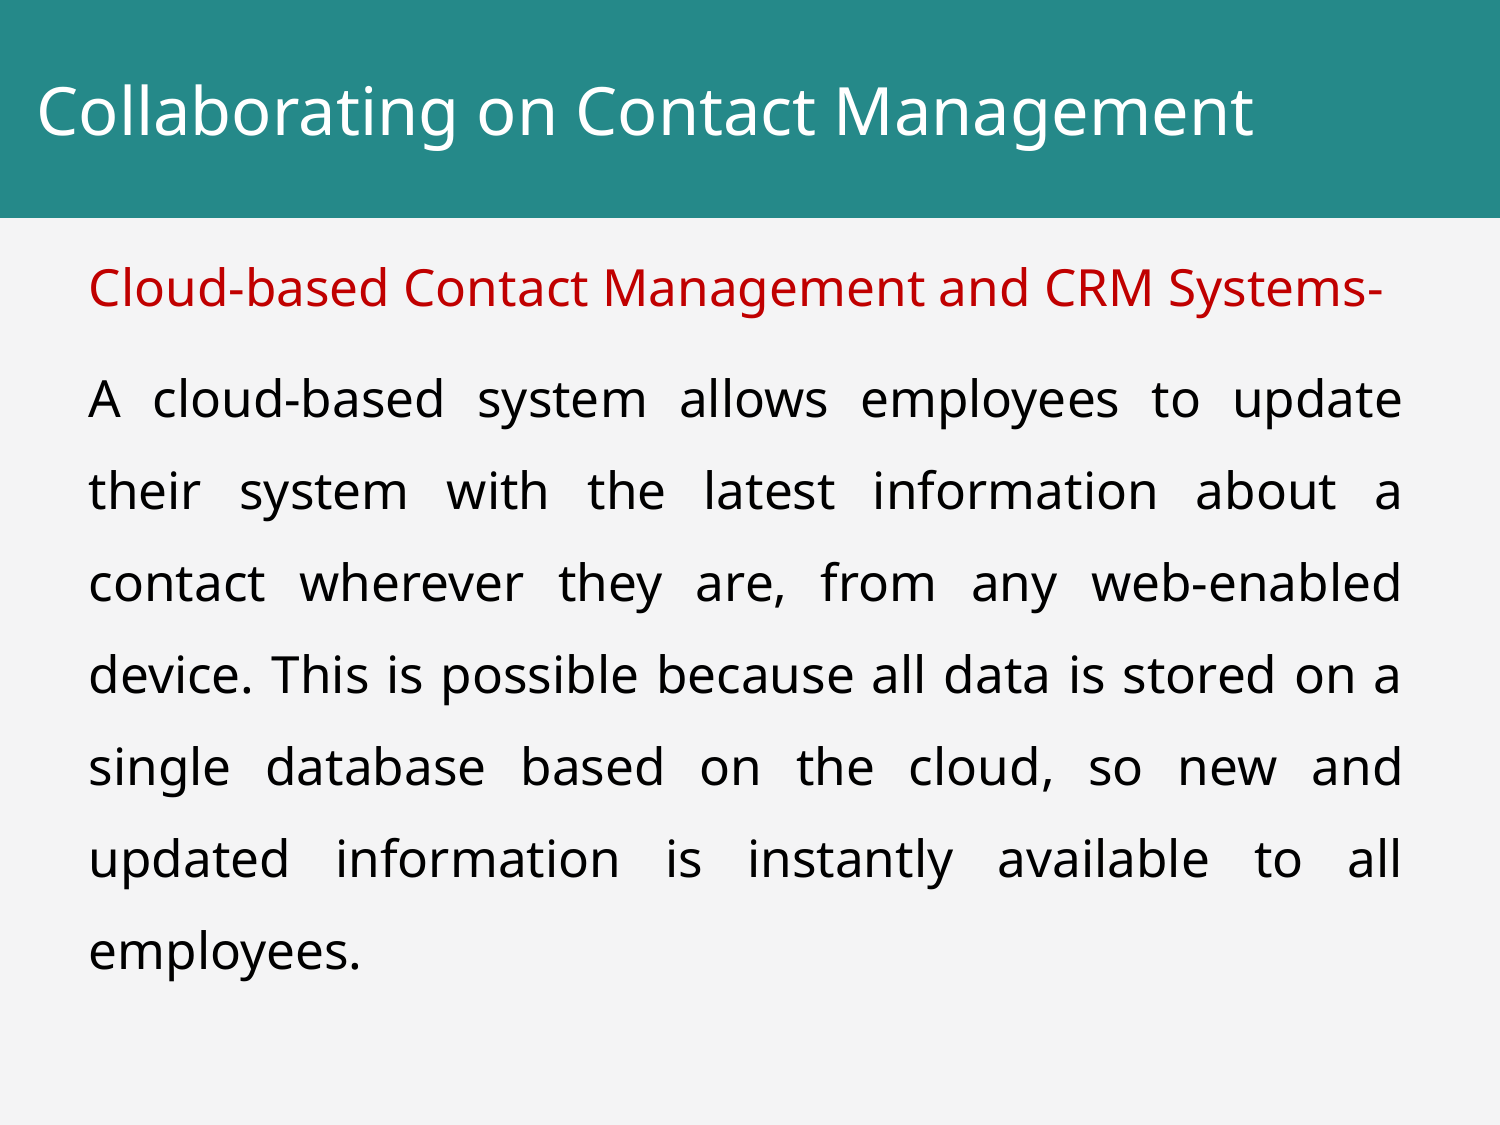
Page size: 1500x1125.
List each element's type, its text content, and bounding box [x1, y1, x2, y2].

title Collaborating on Contact Management [21, 0, 1419, 218]
list Cloud-based Contact Management and CRM Systems- A cloud-based system allows employees to update their system with the latest information about a contact wherever they are, from any web-enabled device. This is possible because all data is stored on a single database based on the cloud, so new and updated information is instantly available to all employees. [73, 218, 1419, 1058]
